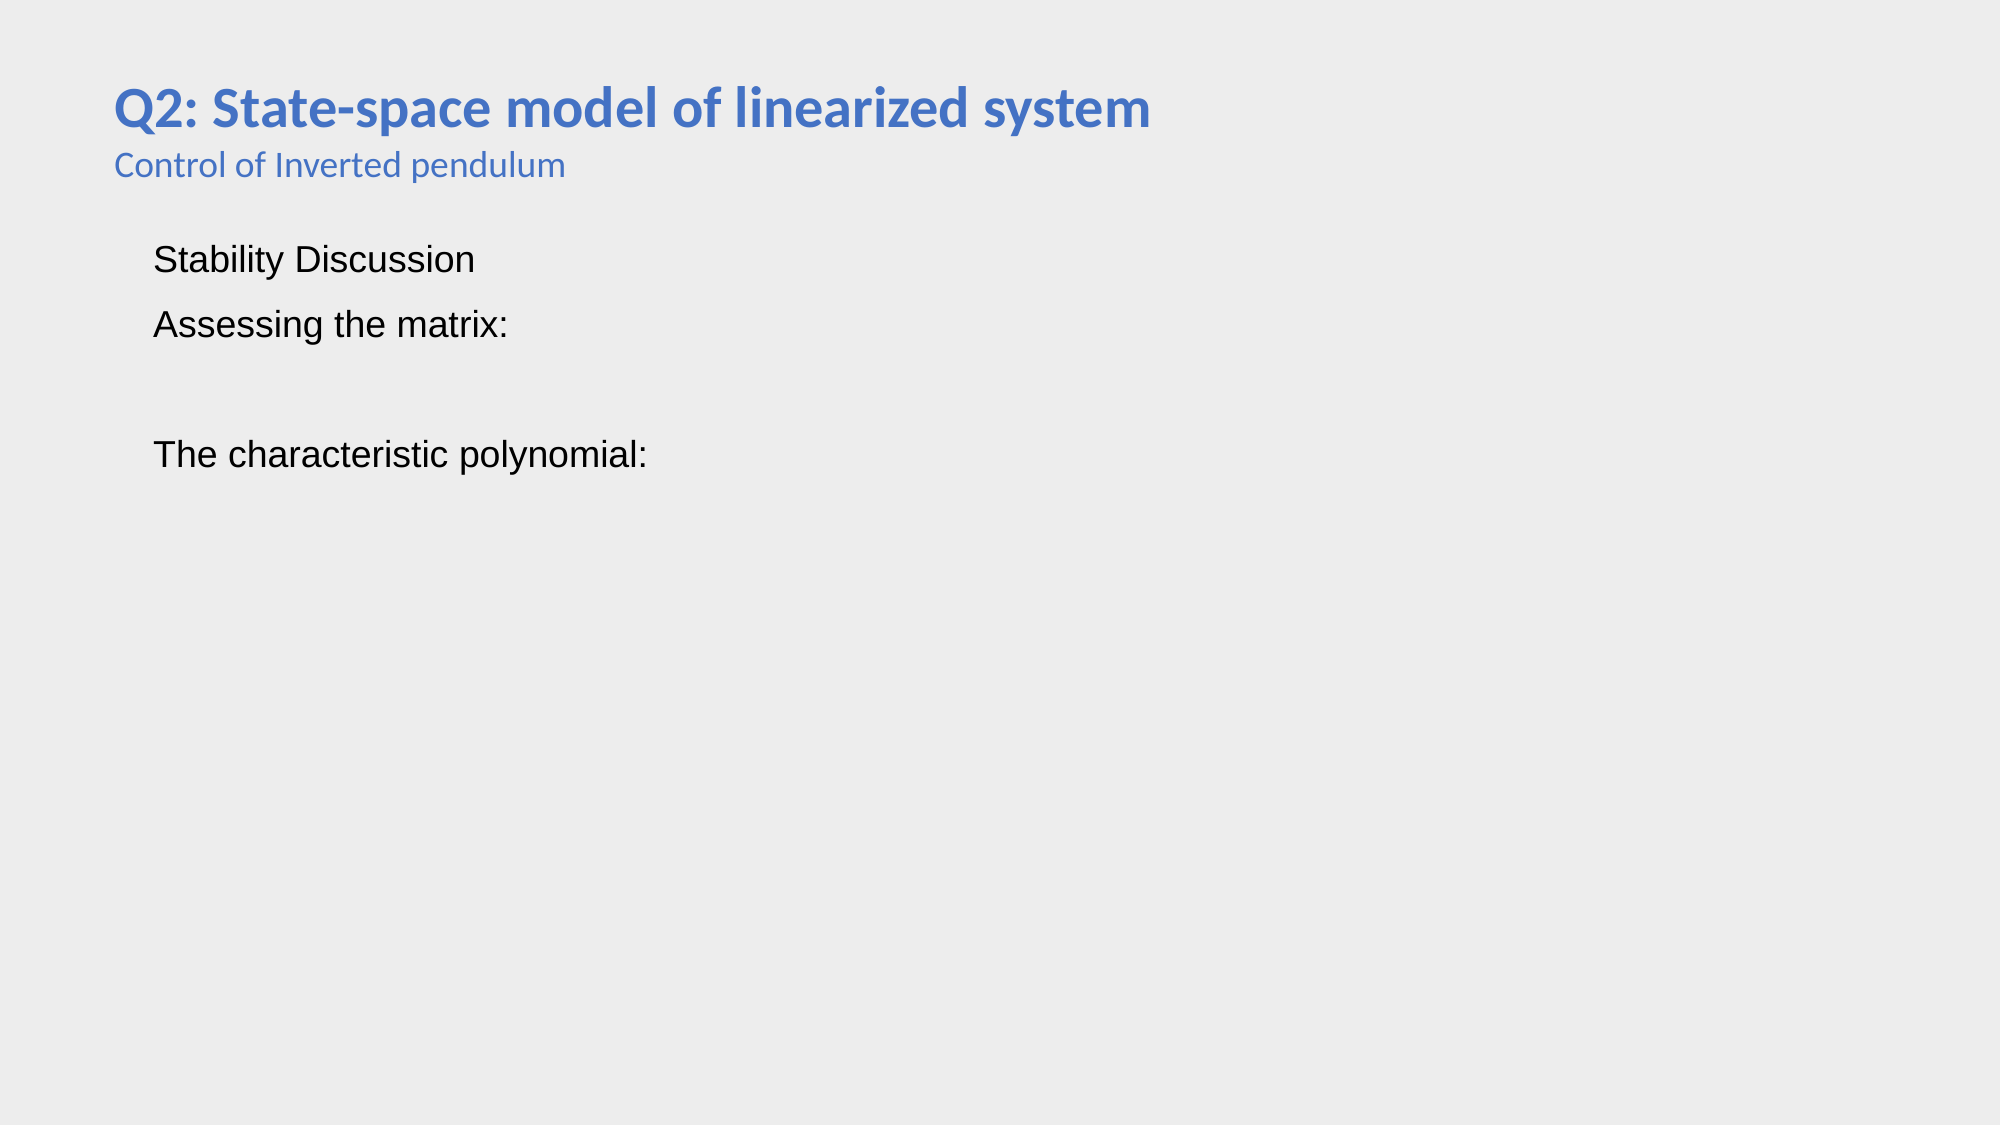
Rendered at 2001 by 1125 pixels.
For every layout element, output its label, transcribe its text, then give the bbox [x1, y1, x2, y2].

text_box Q2: State-space model of linearized system Control of Inverted pendulum [99, 62, 1296, 192]
